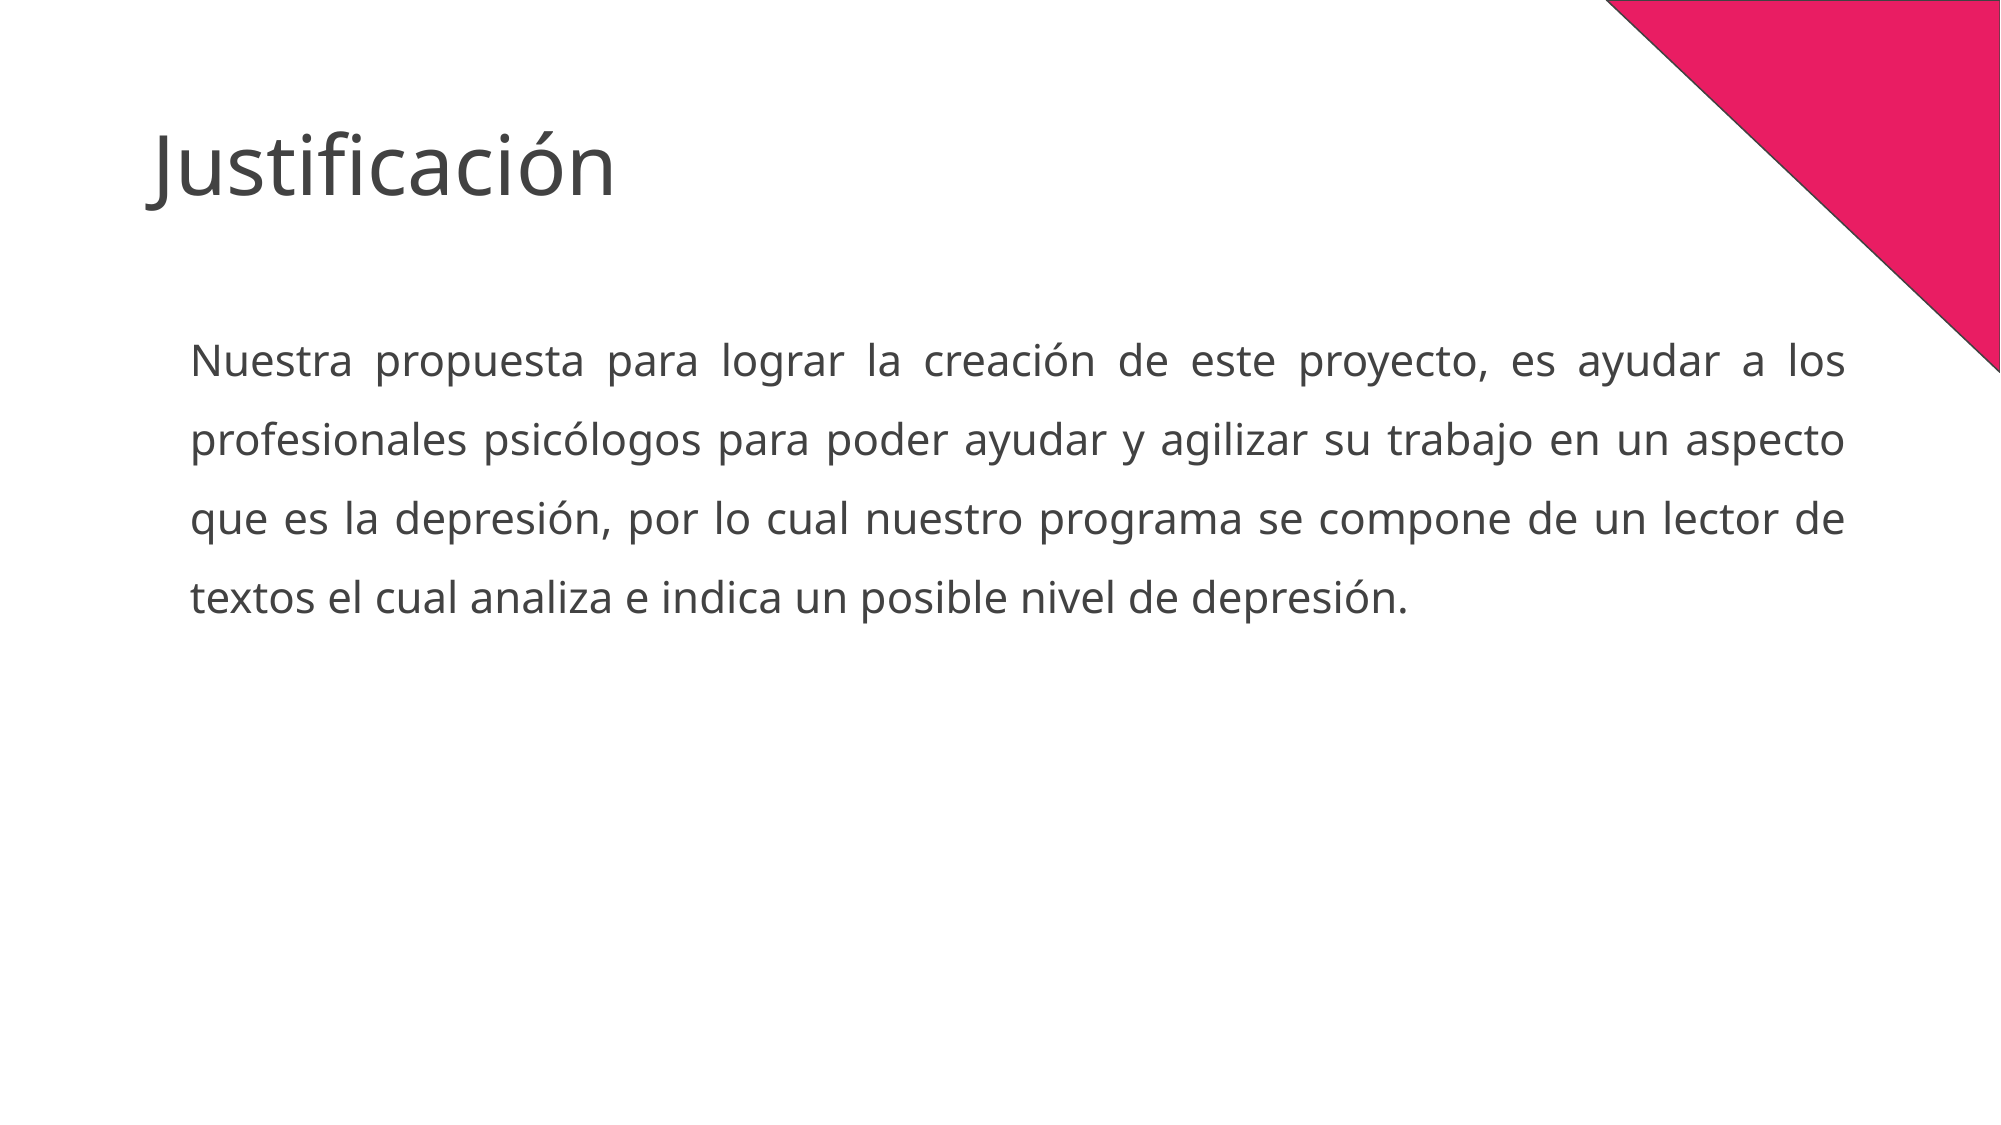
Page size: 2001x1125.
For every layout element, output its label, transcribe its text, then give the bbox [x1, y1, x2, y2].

text_box [1606, 0, 2000, 373]
list Nuestra propuesta para lograr la creación de este proyecto, es ayudar a los profesionales psicólogos para poder ayudar y agilizar su trabajo en un aspecto que es la depresión, por lo cual nuestro programa se compone de un lector de textos el cual analiza e indica un posible nivel de depresión. [137, 299, 1863, 1014]
title Justificación [137, 59, 1863, 278]
